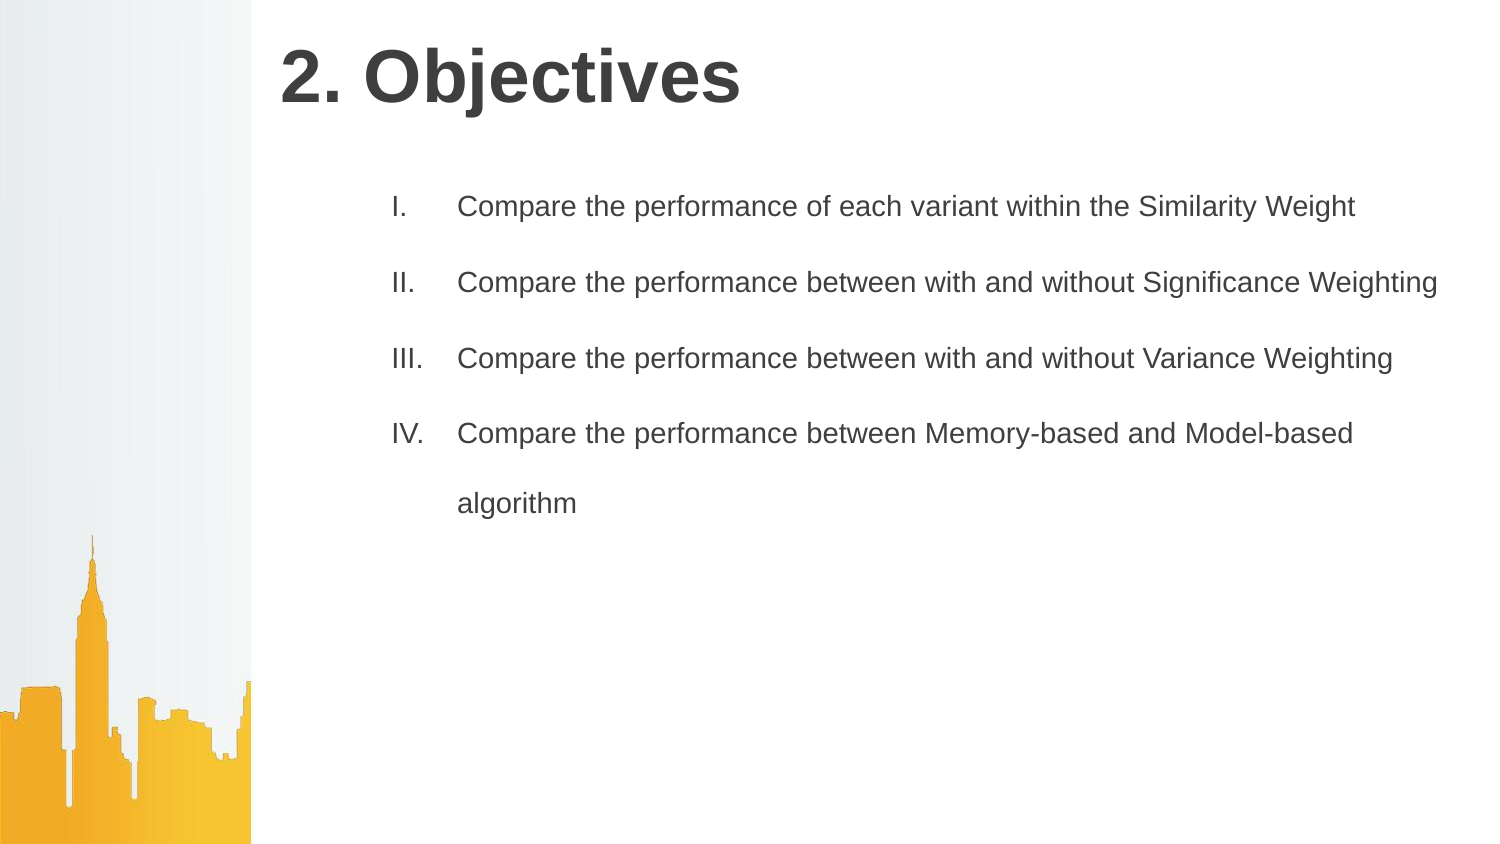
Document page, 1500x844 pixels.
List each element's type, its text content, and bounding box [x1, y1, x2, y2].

title 2. Objectives [265, 0, 1500, 146]
list Compare the performance of each variant within the Similarity Weight Compare the performance between with and without Significance Weighting Compare the performance between with and without Variance Weighting Compare the performance between Memory-based and Model-based algorithm [326, 145, 1461, 765]
picture [0, 0, 1500, 844]
